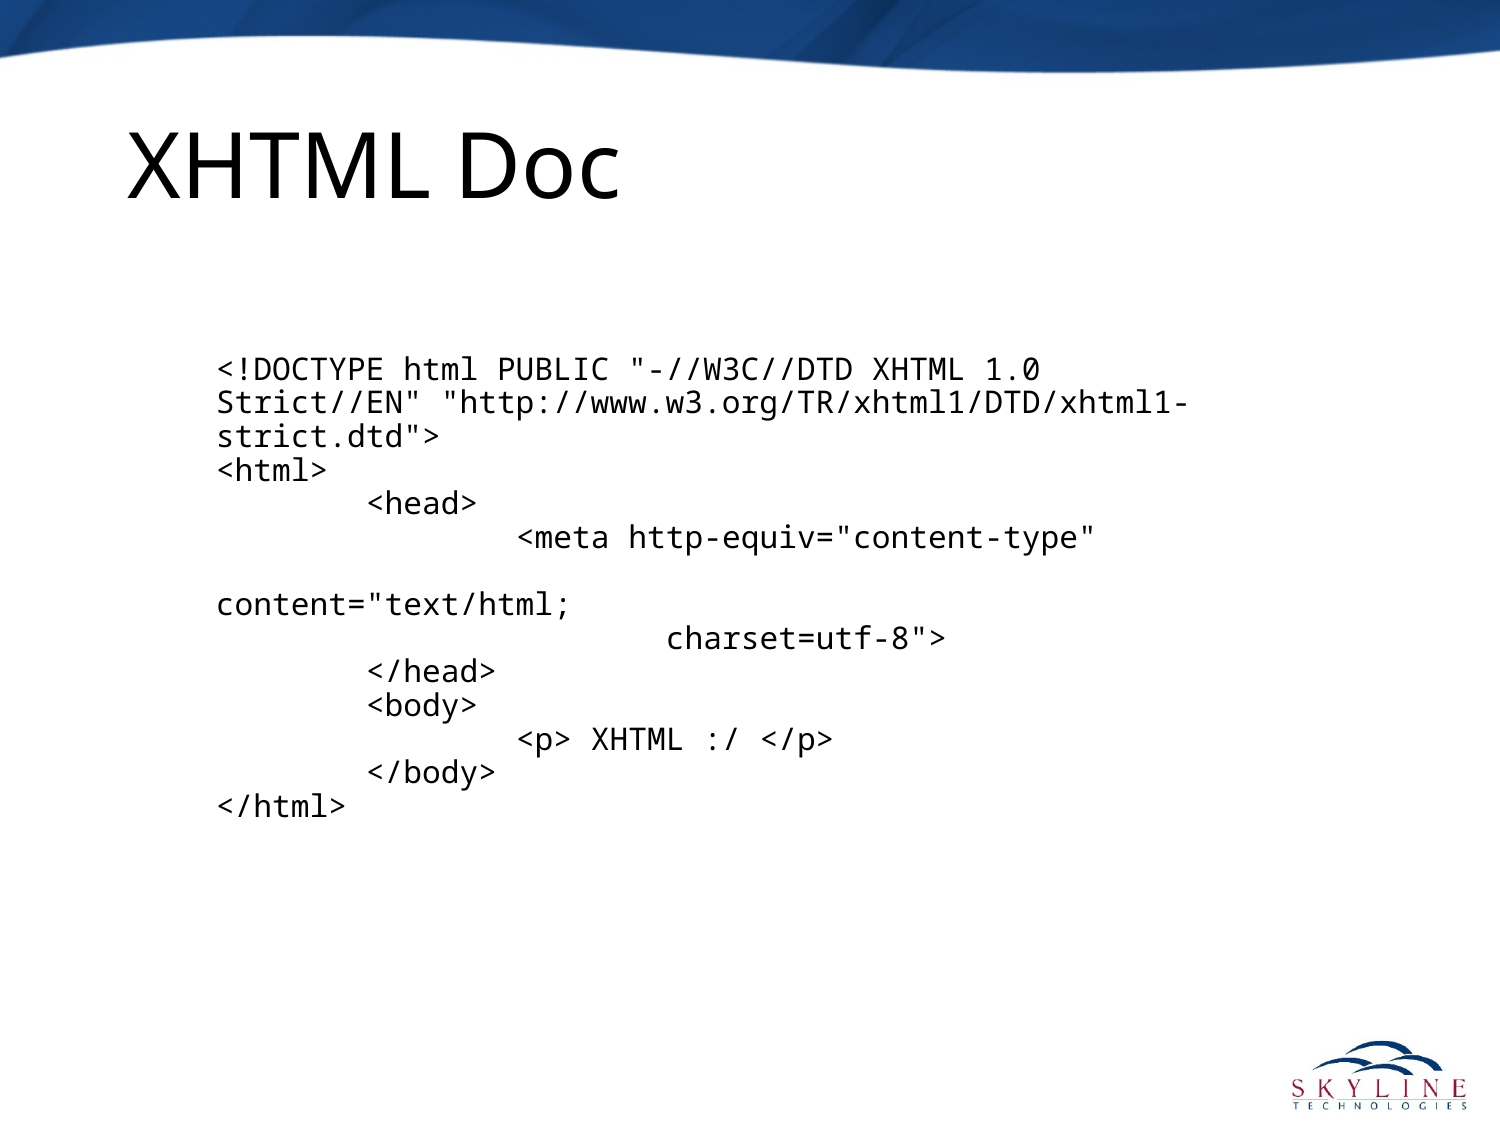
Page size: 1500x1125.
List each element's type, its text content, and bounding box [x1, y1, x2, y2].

title XHTML Doc [112, 60, 1388, 278]
picture [0, 0, 1500, 86]
picture [1291, 1037, 1467, 1113]
text_box <!DOCTYPE html PUBLIC "-//W3C//DTD XHTML 1.0 Strict//EN" "http://www.w3.org/TR/xhtml1/DTD/xhtml1-strict.dtd"> <html> <head> <meta http-equiv="content-type" content="text/html; charset=utf-8"> </head> <body> <p> XHTML :/ </p> </body> </html> [215, 353, 1245, 825]
